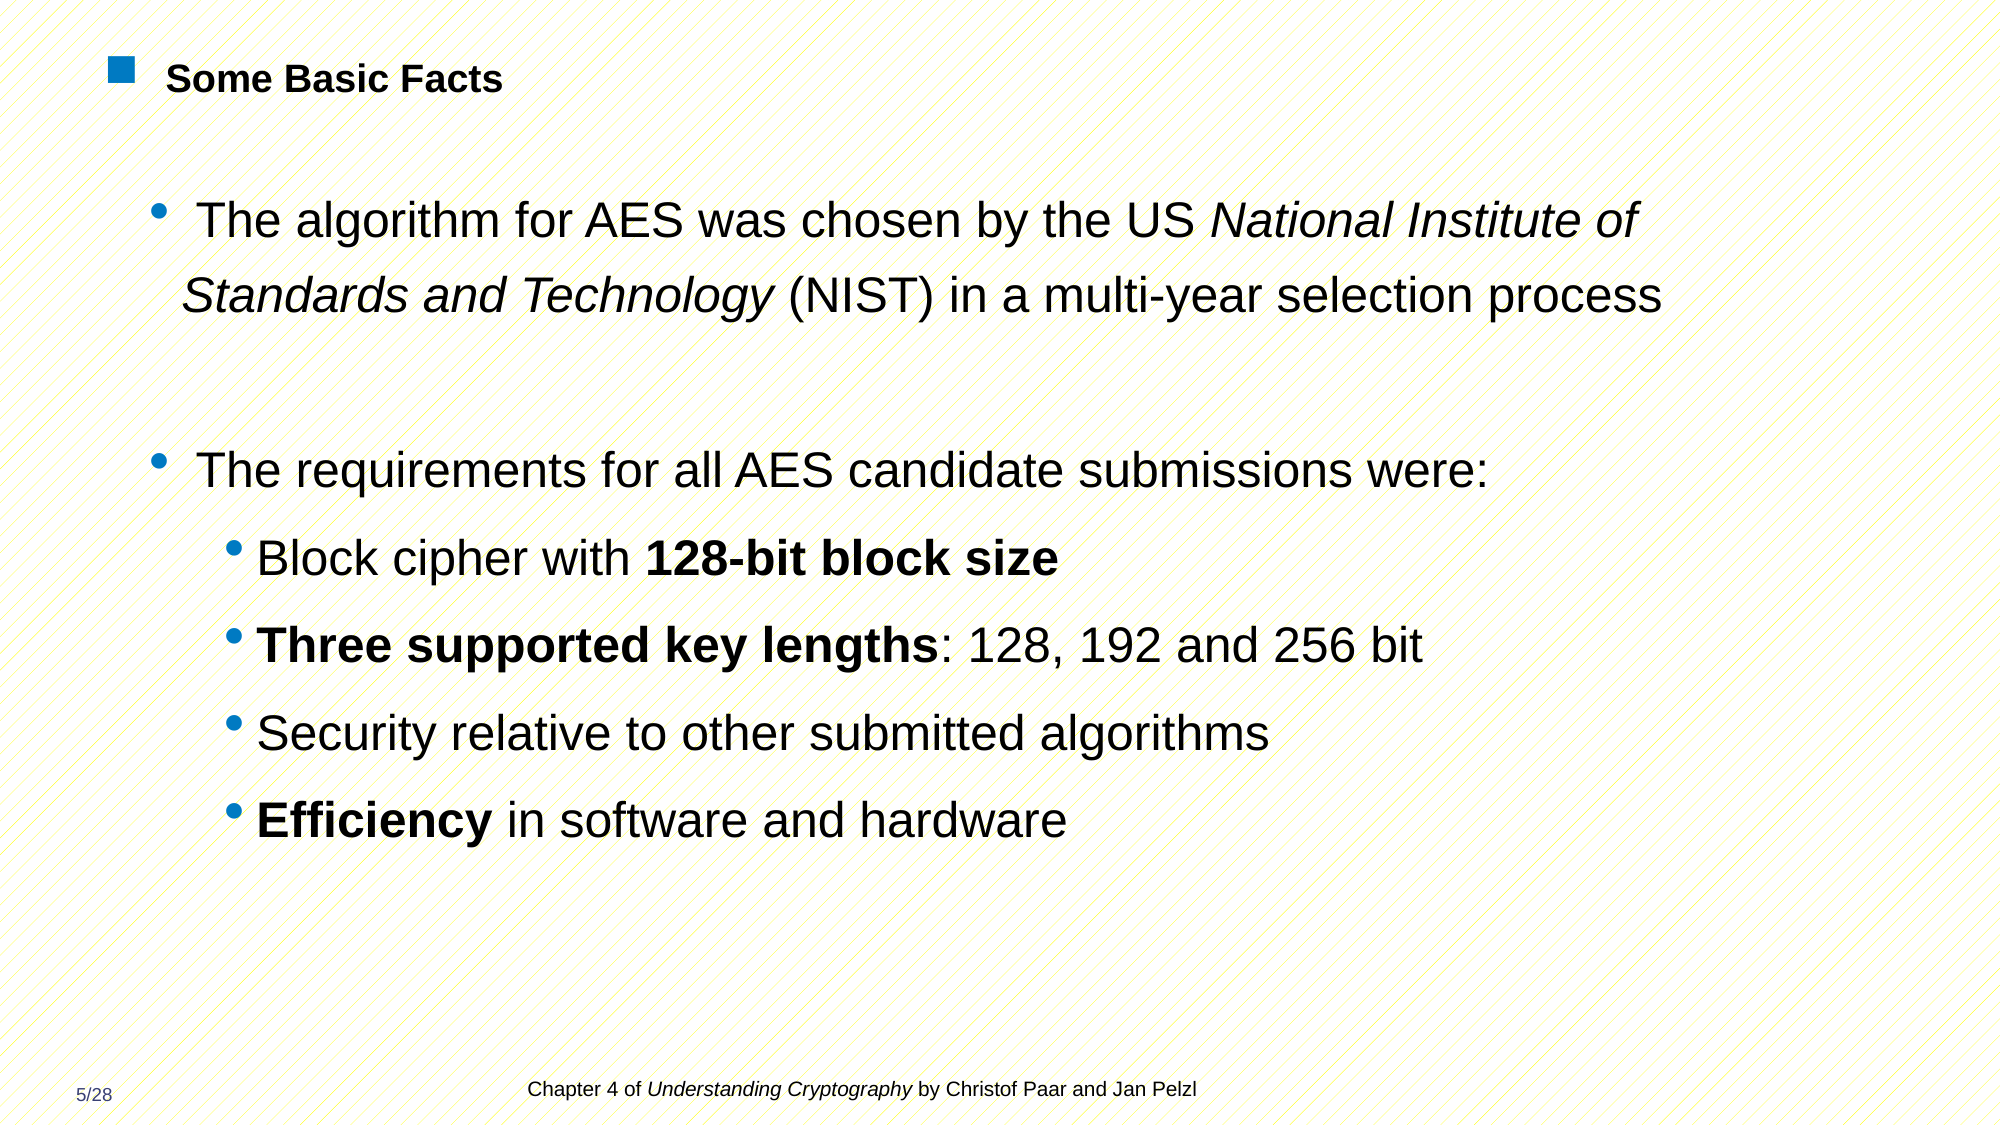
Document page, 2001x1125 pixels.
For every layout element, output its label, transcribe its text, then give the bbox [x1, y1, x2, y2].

slide_number 5/28 [38, 1082, 150, 1118]
footer Chapter 4 of Understanding Cryptography by Christof Paar and Jan Pelzl [527, 1070, 1473, 1114]
title Some Basic Facts [103, 52, 1851, 138]
text_box The algorithm for AES was chosen by the US National Institute of Standards and Technology (NIST) in a multi-year selection process The requirements for all AES candidate submissions were: Block cipher with 128-bit block size Three supported key lengths: 128, 192 and 256 bit Security relative to other submitted algorithms Efficiency in software and hardware [149, 172, 1839, 936]
